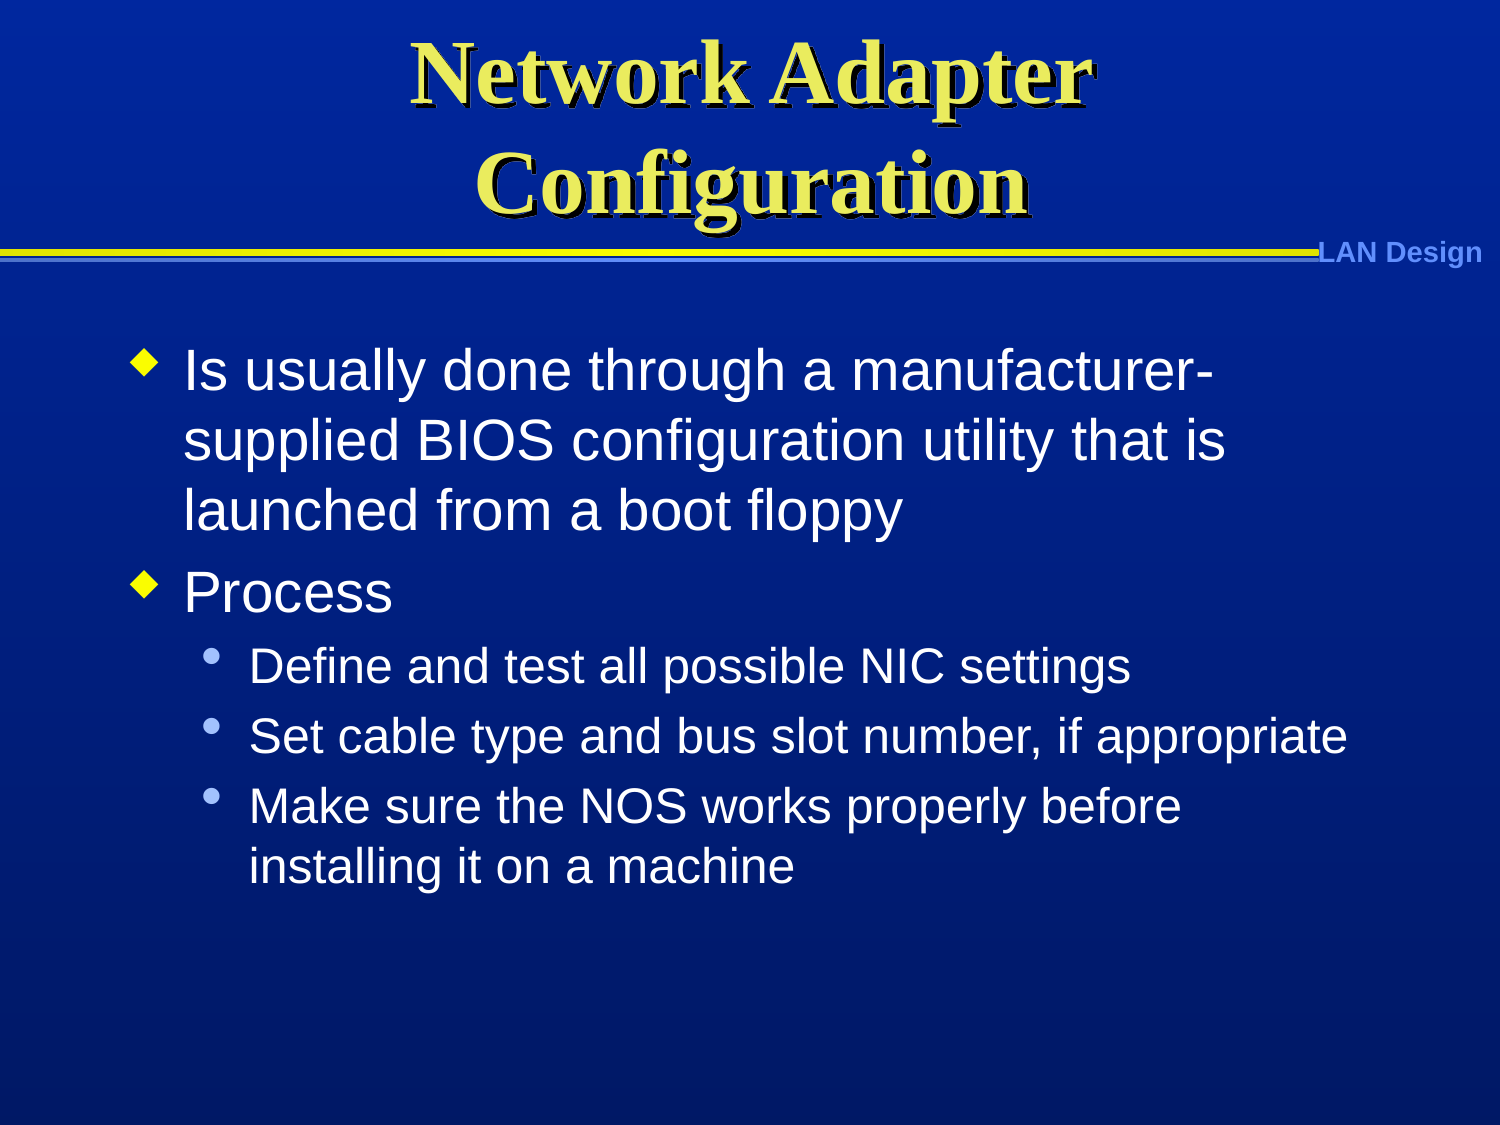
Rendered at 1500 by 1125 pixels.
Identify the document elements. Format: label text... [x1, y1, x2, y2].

title Network Adapter Configuration [111, 27, 1392, 217]
list Is usually done through a manufacturer-supplied BIOS configuration utility that is launched from a boot floppy Process Define and test all possible NIC settings Set cable type and bus slot number, if appropriate Make sure the NOS works properly before installing it on a machine [111, 324, 1391, 1001]
